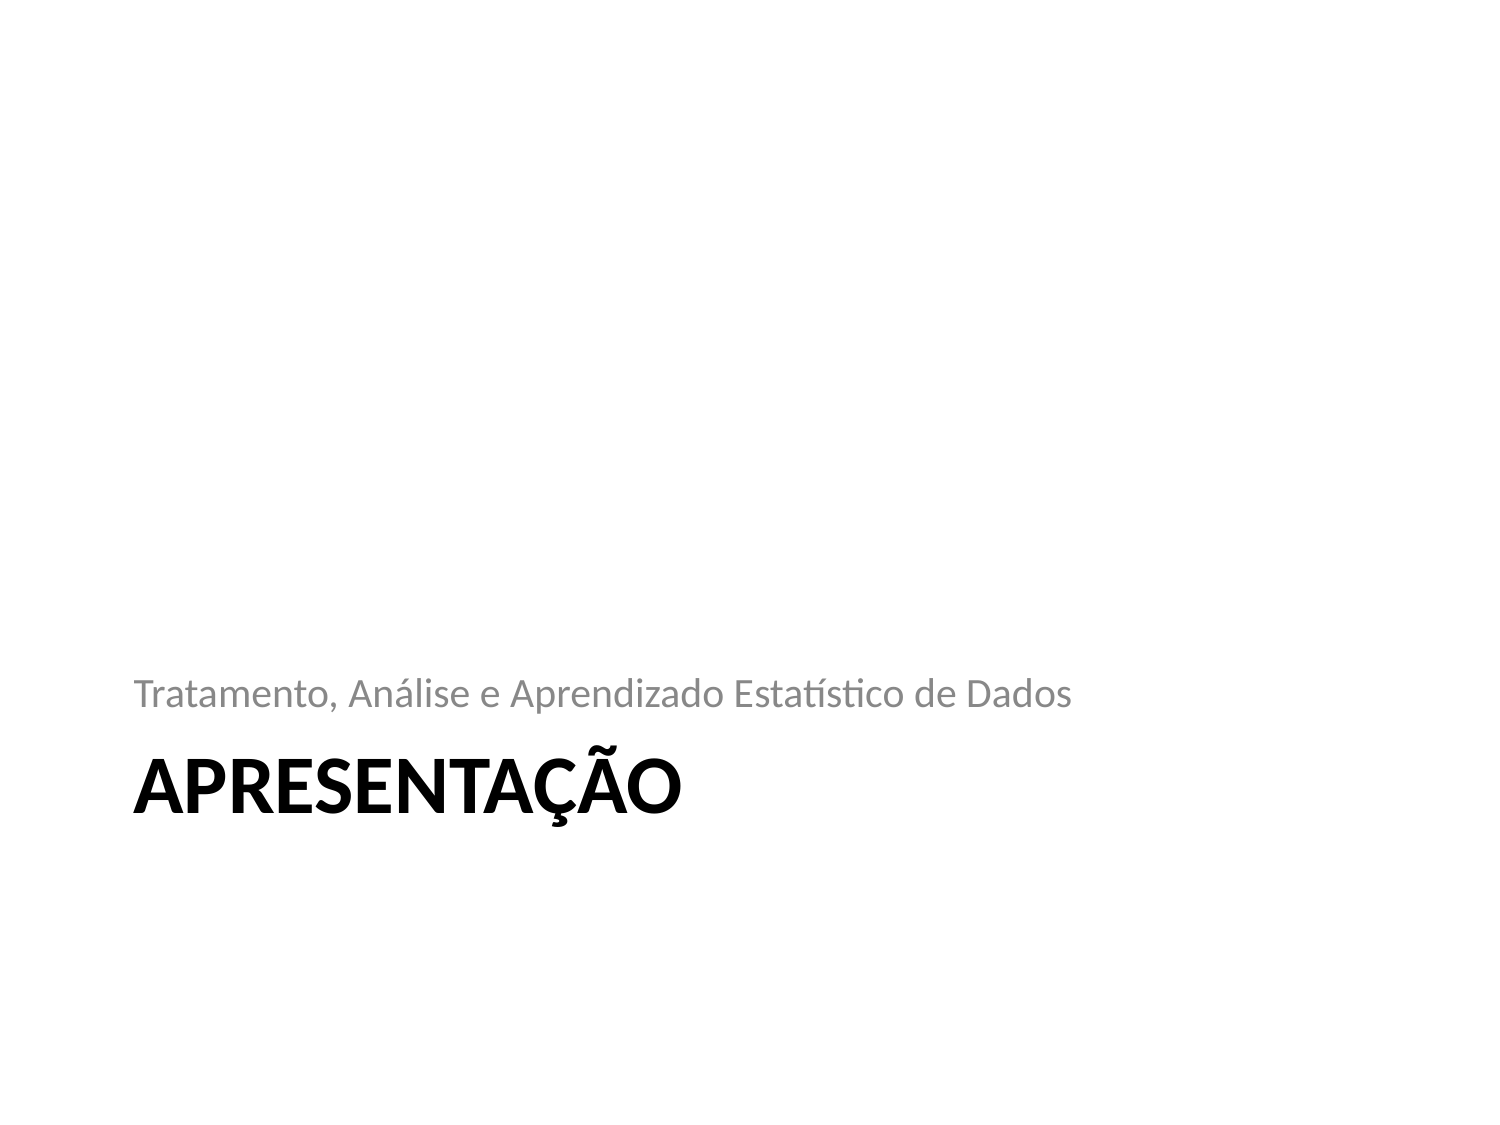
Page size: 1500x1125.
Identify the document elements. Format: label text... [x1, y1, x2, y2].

list Tratamento, Análise e Aprendizado Estatístico de Dados [118, 476, 1394, 723]
title APRESENTAÇÃO [118, 723, 1394, 947]
